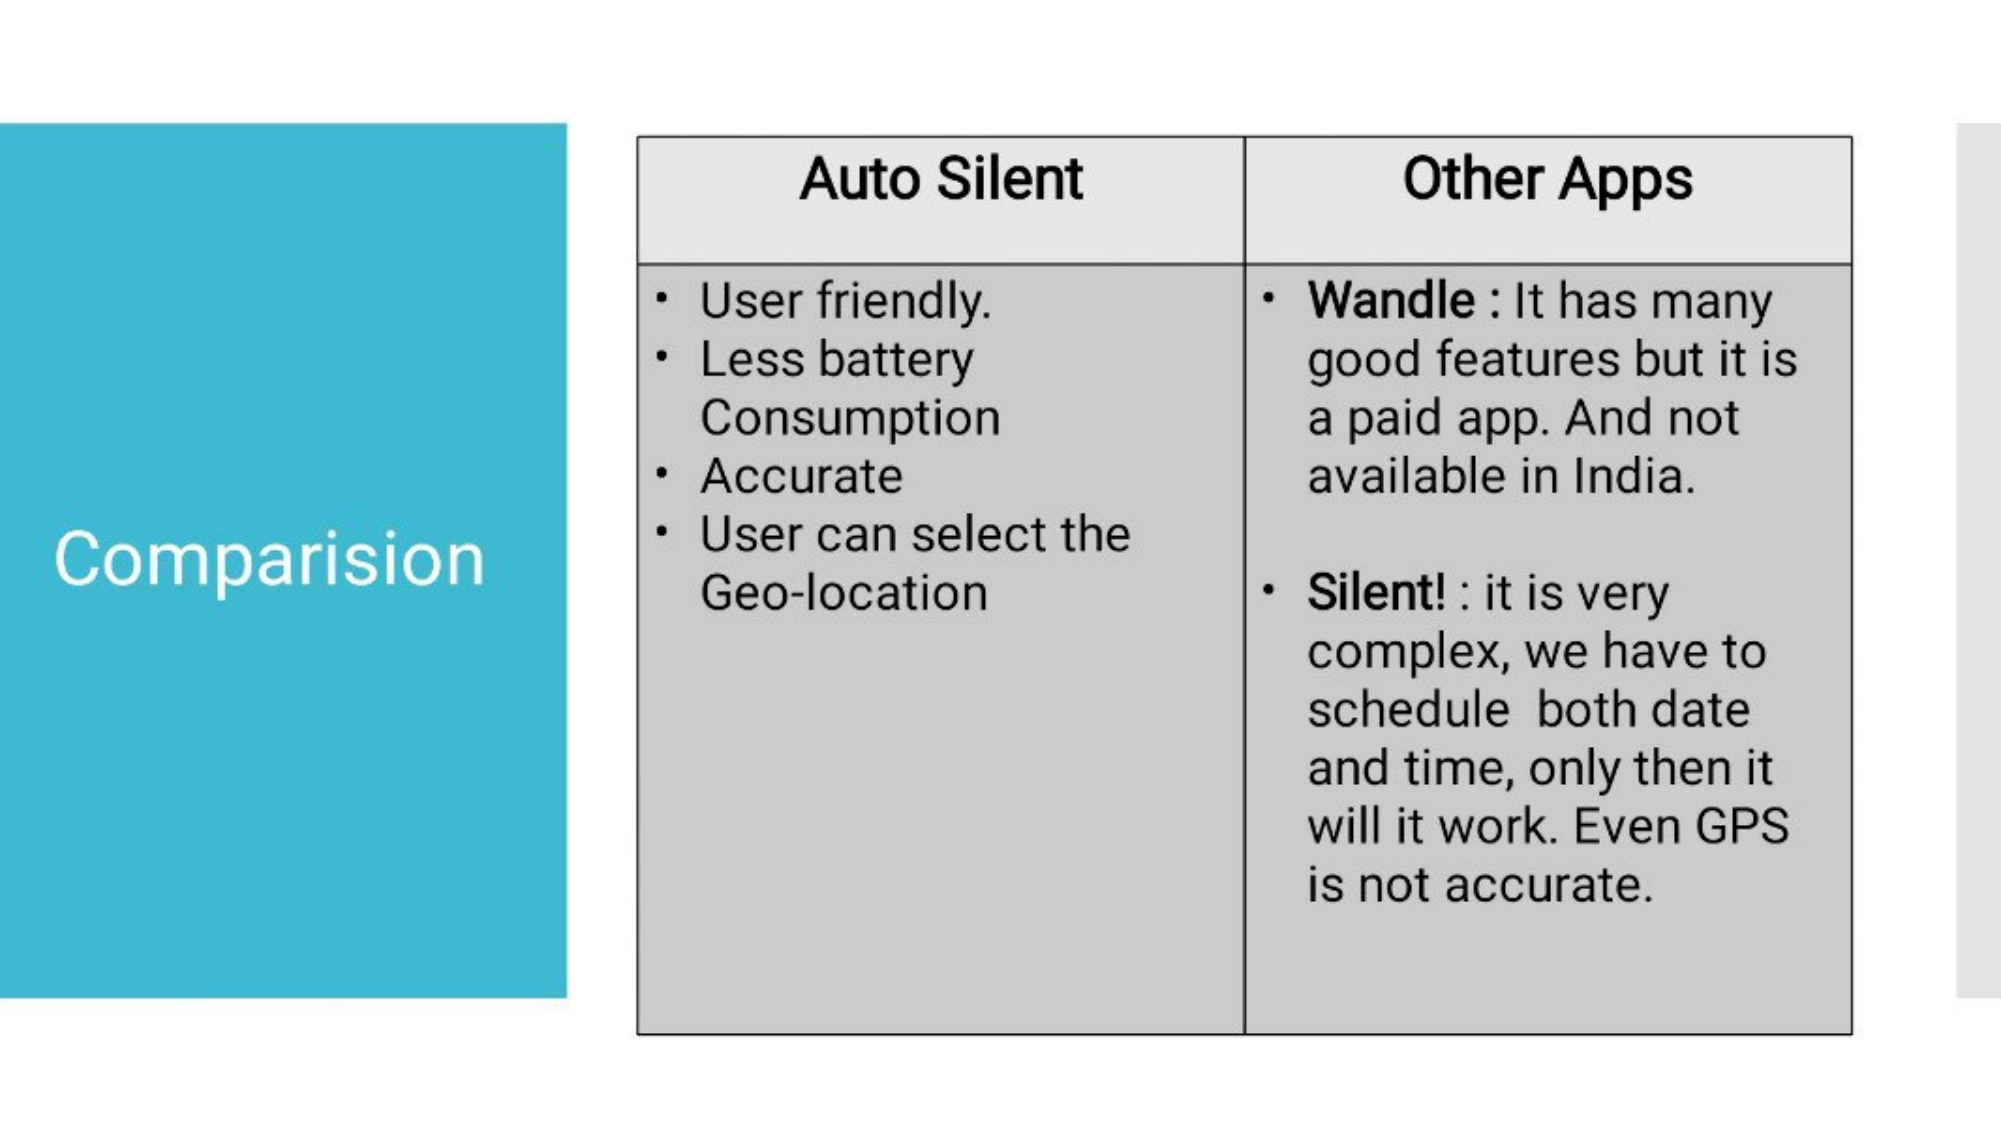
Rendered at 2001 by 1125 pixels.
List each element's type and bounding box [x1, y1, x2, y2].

list [0, 0, 2000, 1125]
